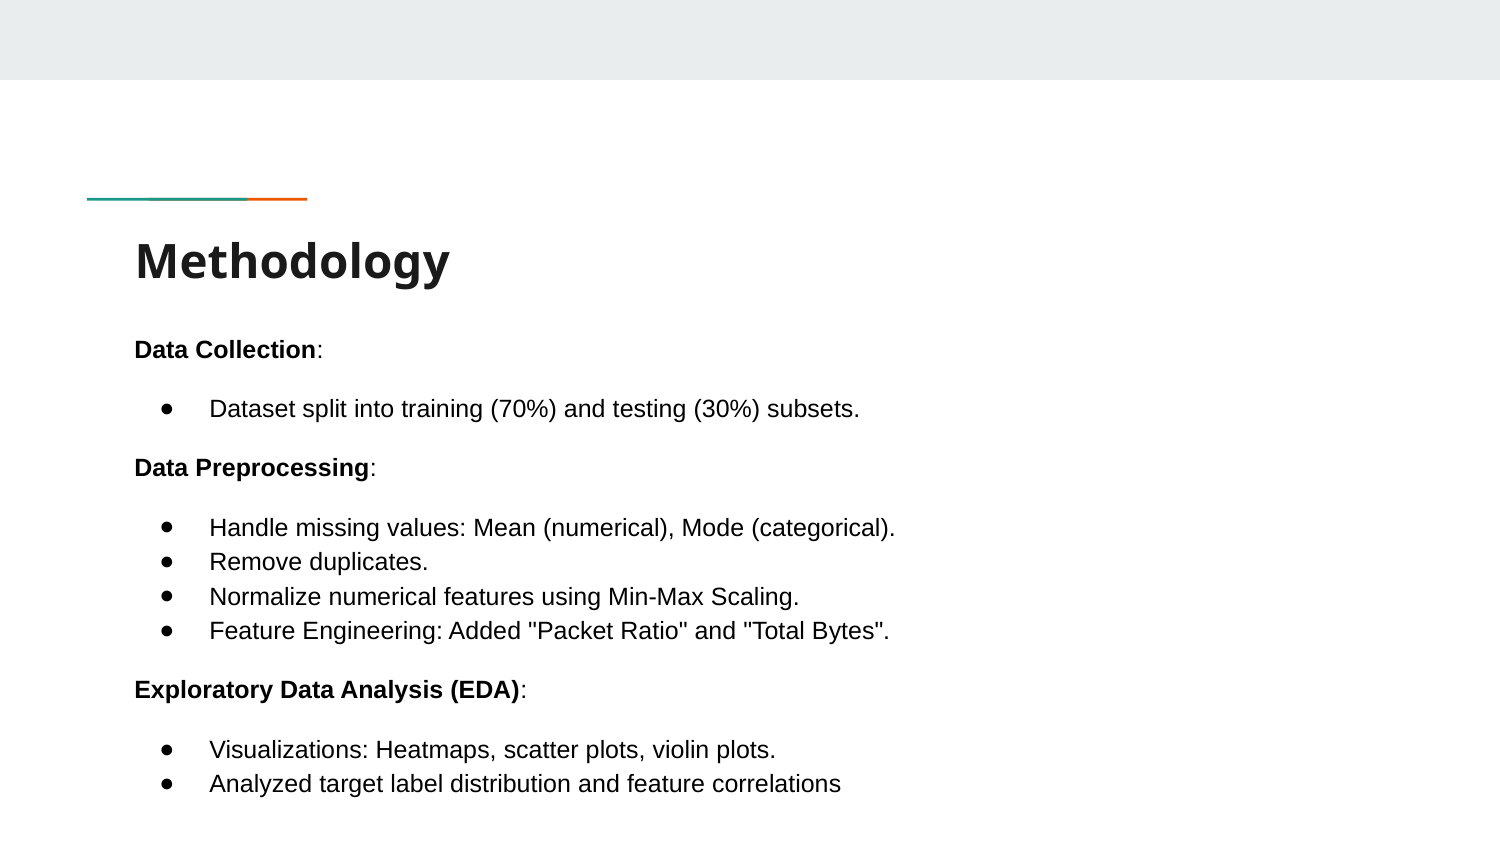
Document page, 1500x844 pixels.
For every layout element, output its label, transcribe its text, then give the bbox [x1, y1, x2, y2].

list Data Collection: Dataset split into training (70%) and testing (30%) subsets. Data Preprocessing: Handle missing values: Mean (numerical), Mode (categorical). Remove duplicates. Normalize numerical features using Min-Max Scaling. Feature Engineering: Added "Packet Ratio" and "Total Bytes". Exploratory Data Analysis (EDA): Visualizations: Heatmaps, scatter plots, violin plots. Analyzed target label distribution and feature correlations [119, 313, 1381, 685]
title Methodology [119, 216, 1381, 305]
